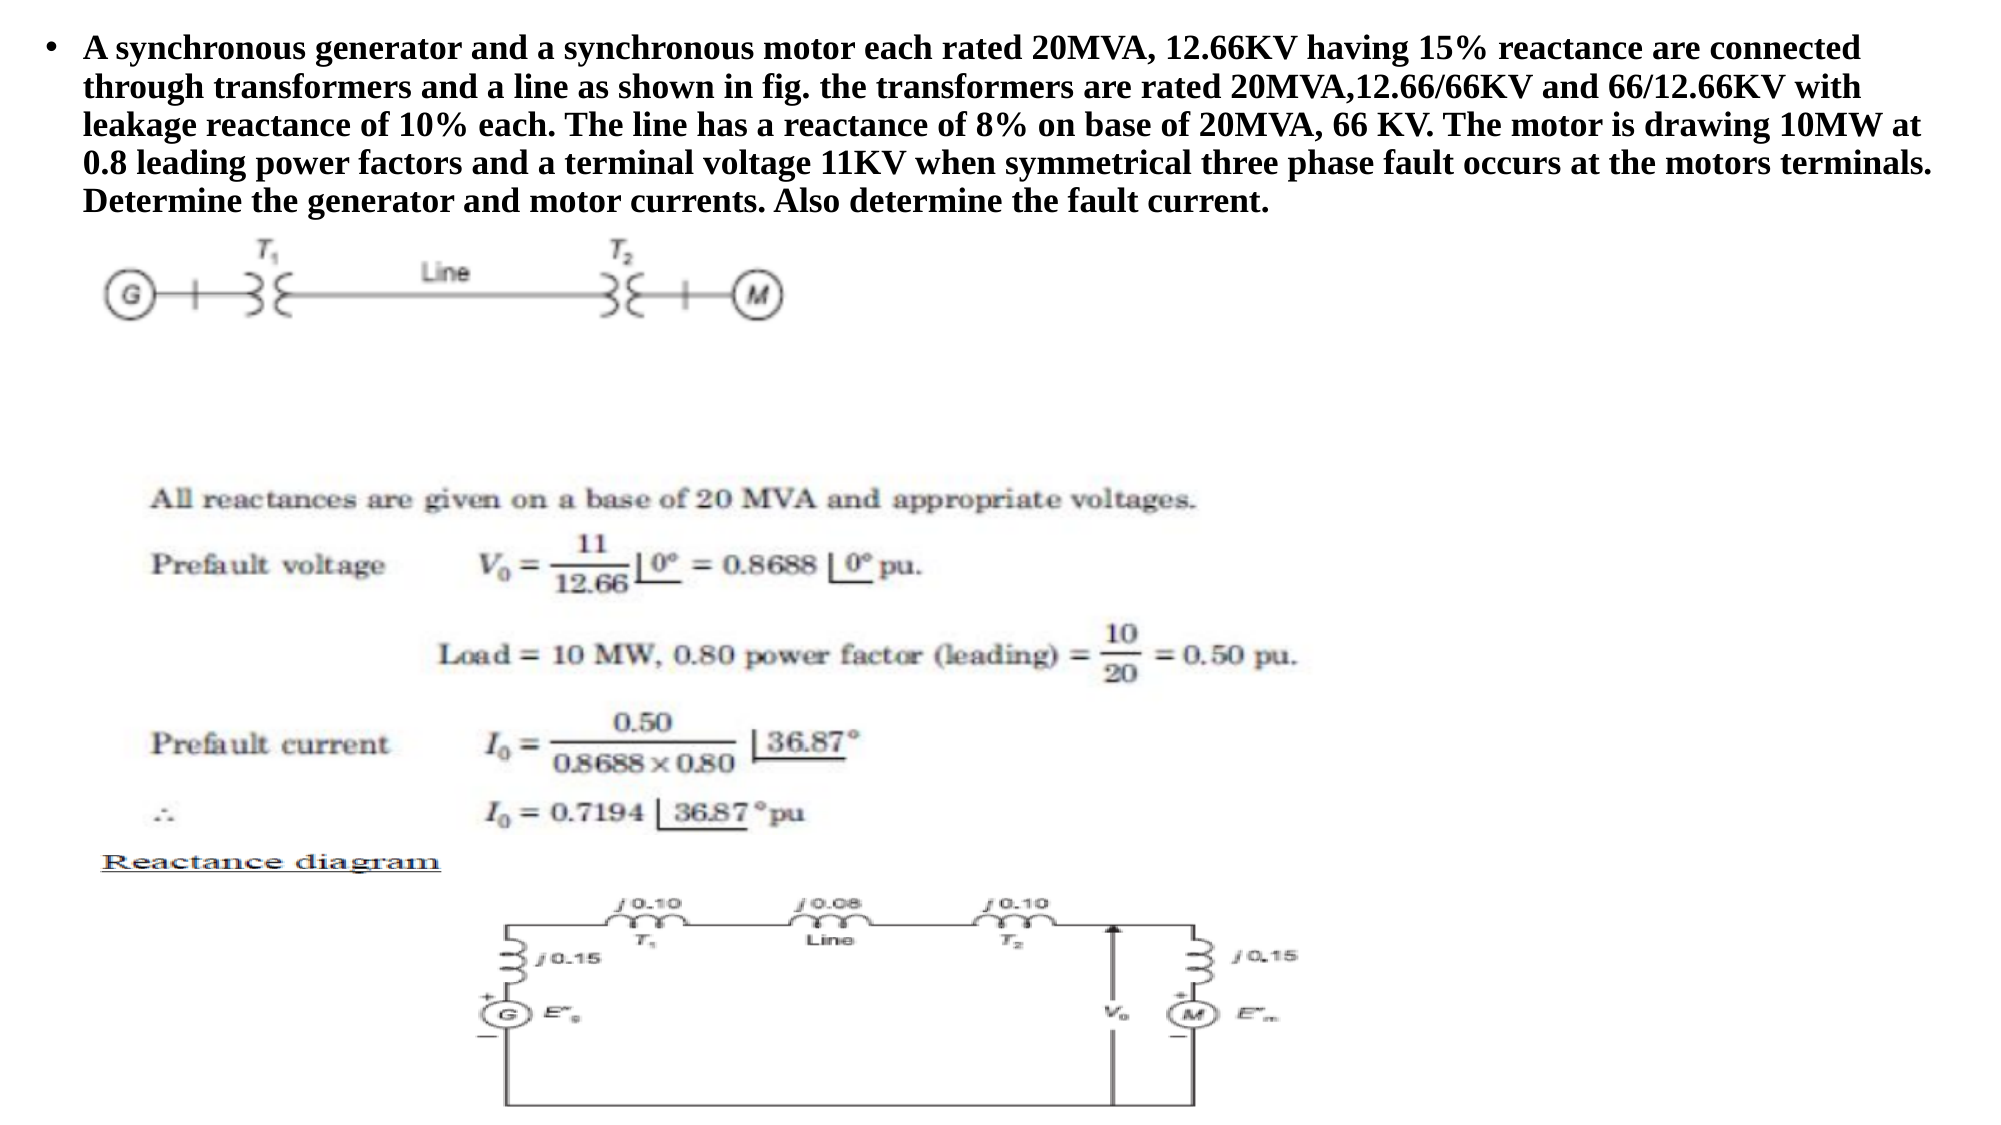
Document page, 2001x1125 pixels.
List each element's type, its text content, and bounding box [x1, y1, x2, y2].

list A synchronous generator and a synchronous motor each rated 20MVA, 12.66KV having 15% reactance are connected through transformers and a line as shown in fig. the transformers are rated 20MVA,12.66/66KV and 66/12.66KV with leakage reactance of 10% each. The line has a reactance of 8% on base of 20MVA, 66 KV. The motor is drawing 10MW at 0.8 leading power factors and a terminal voltage 11KV when symmetrical three phase fault occurs at the motors terminals. Determine the generator and motor currents. Also determine the fault current. [30, 21, 1970, 1125]
picture [99, 230, 1323, 835]
picture [99, 849, 1317, 1119]
